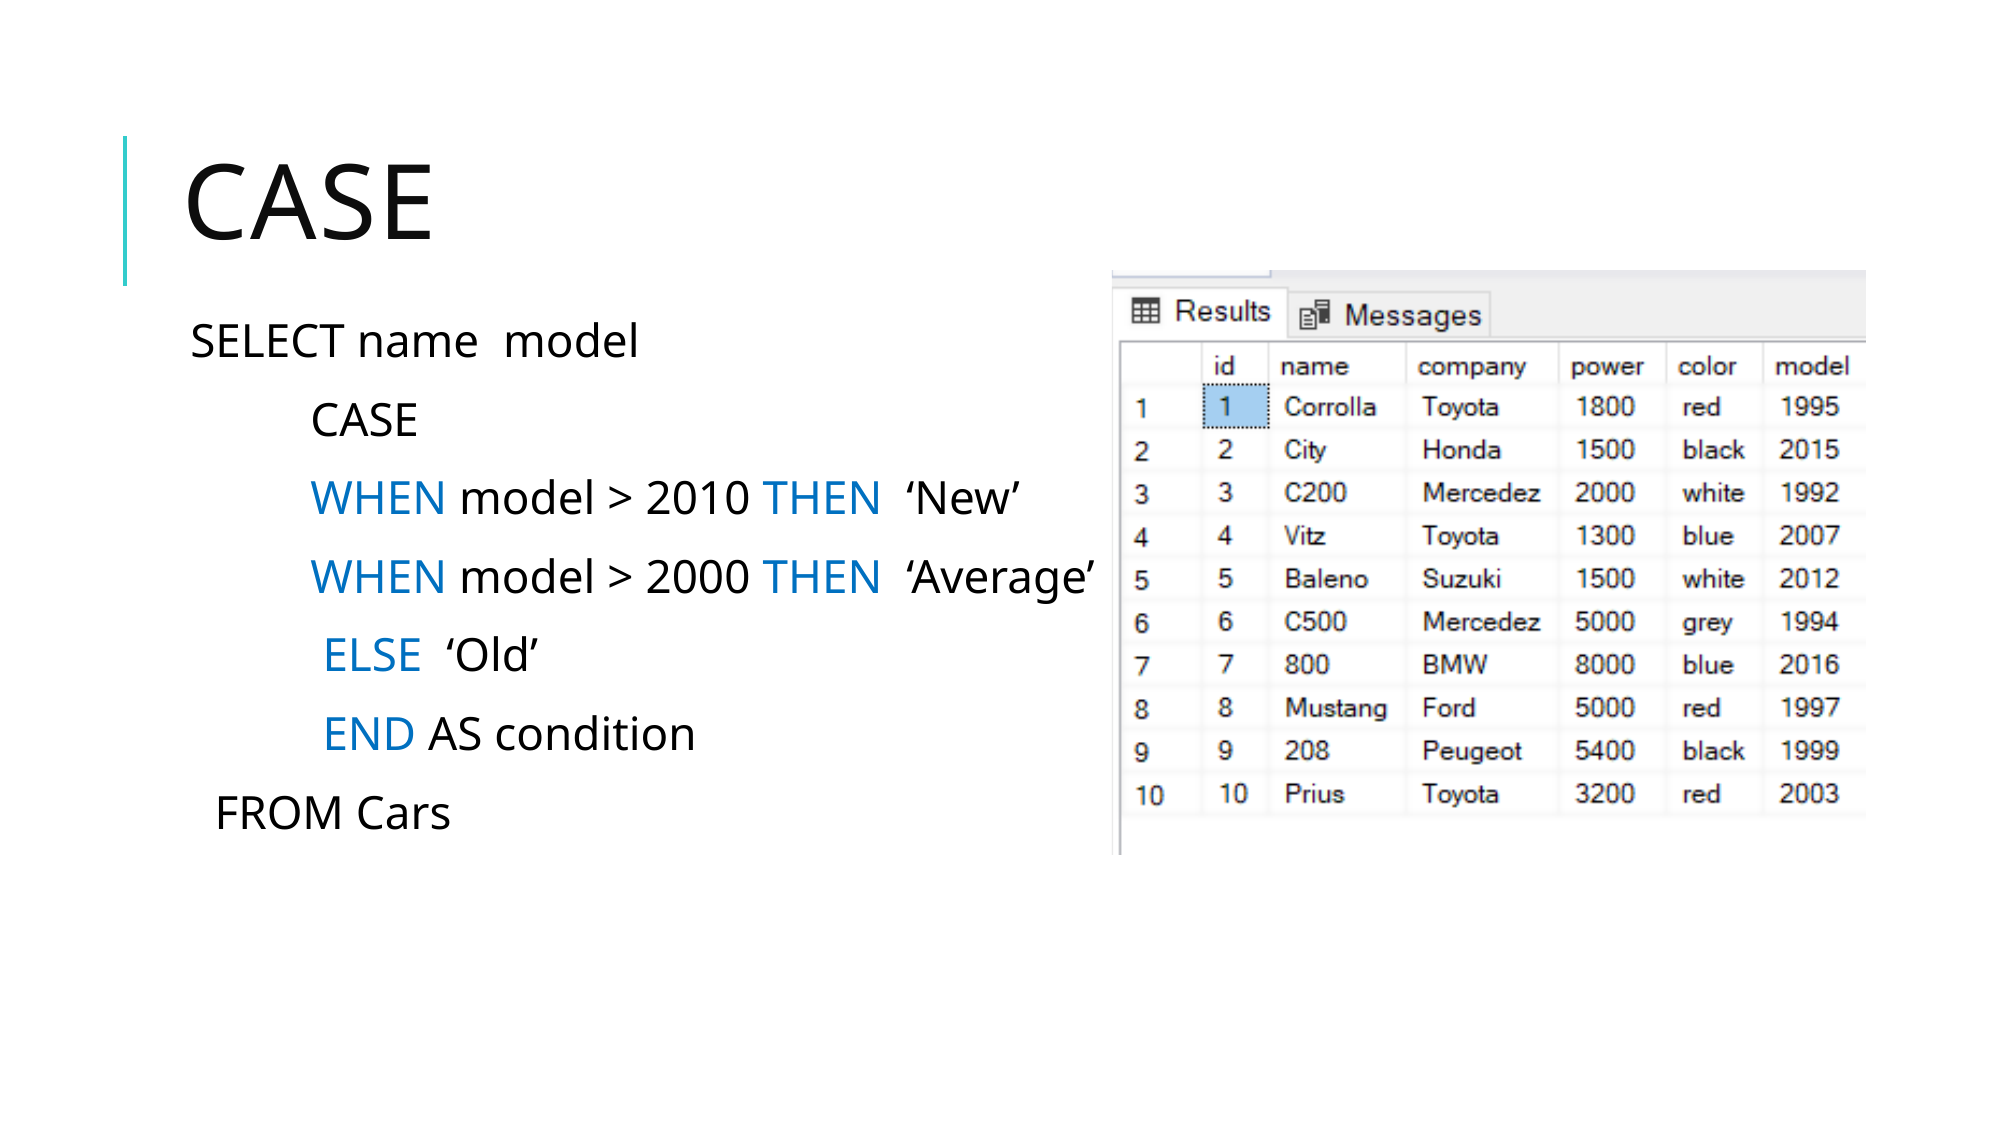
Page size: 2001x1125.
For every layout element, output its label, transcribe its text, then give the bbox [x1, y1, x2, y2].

title case [168, 133, 1763, 285]
picture [1111, 270, 1867, 855]
list SELECT name model CASE WHEN model > 2010 THEN ‘New’ WHEN model > 2000 THEN ‘Average’ ELSE ‘Old’ END AS condition FROM Cars [168, 310, 1763, 1035]
